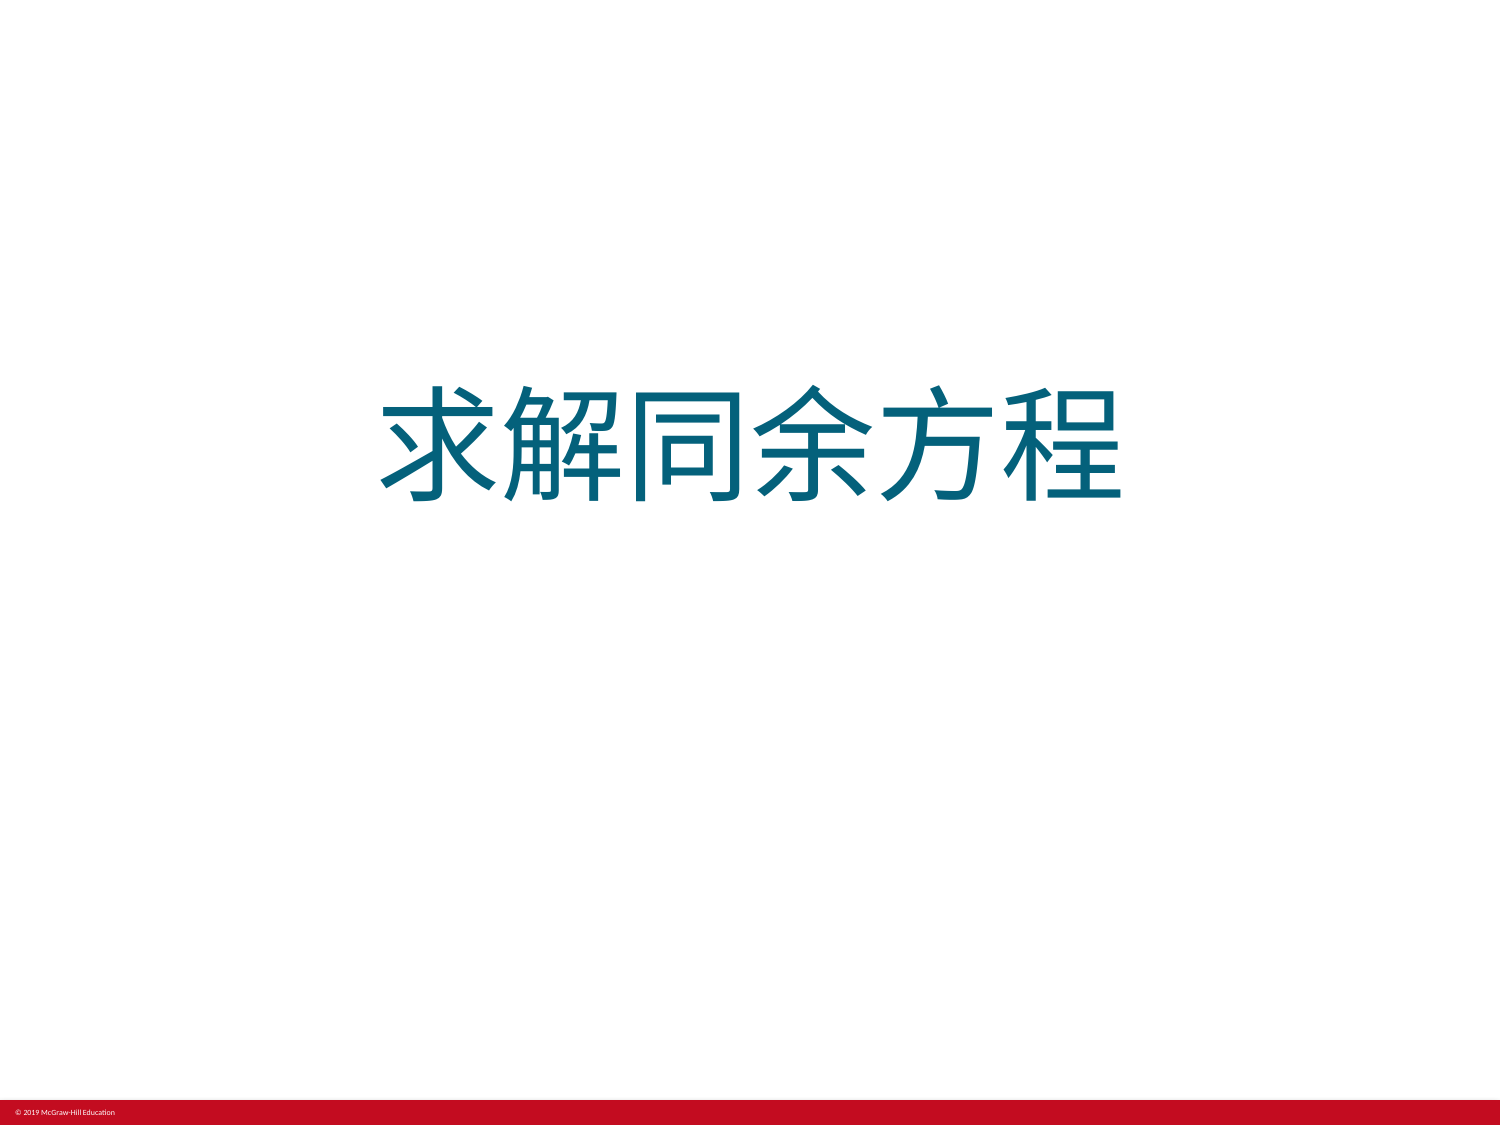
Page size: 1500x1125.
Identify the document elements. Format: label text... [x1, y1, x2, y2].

title 求解同余方程 [0, 299, 1500, 583]
